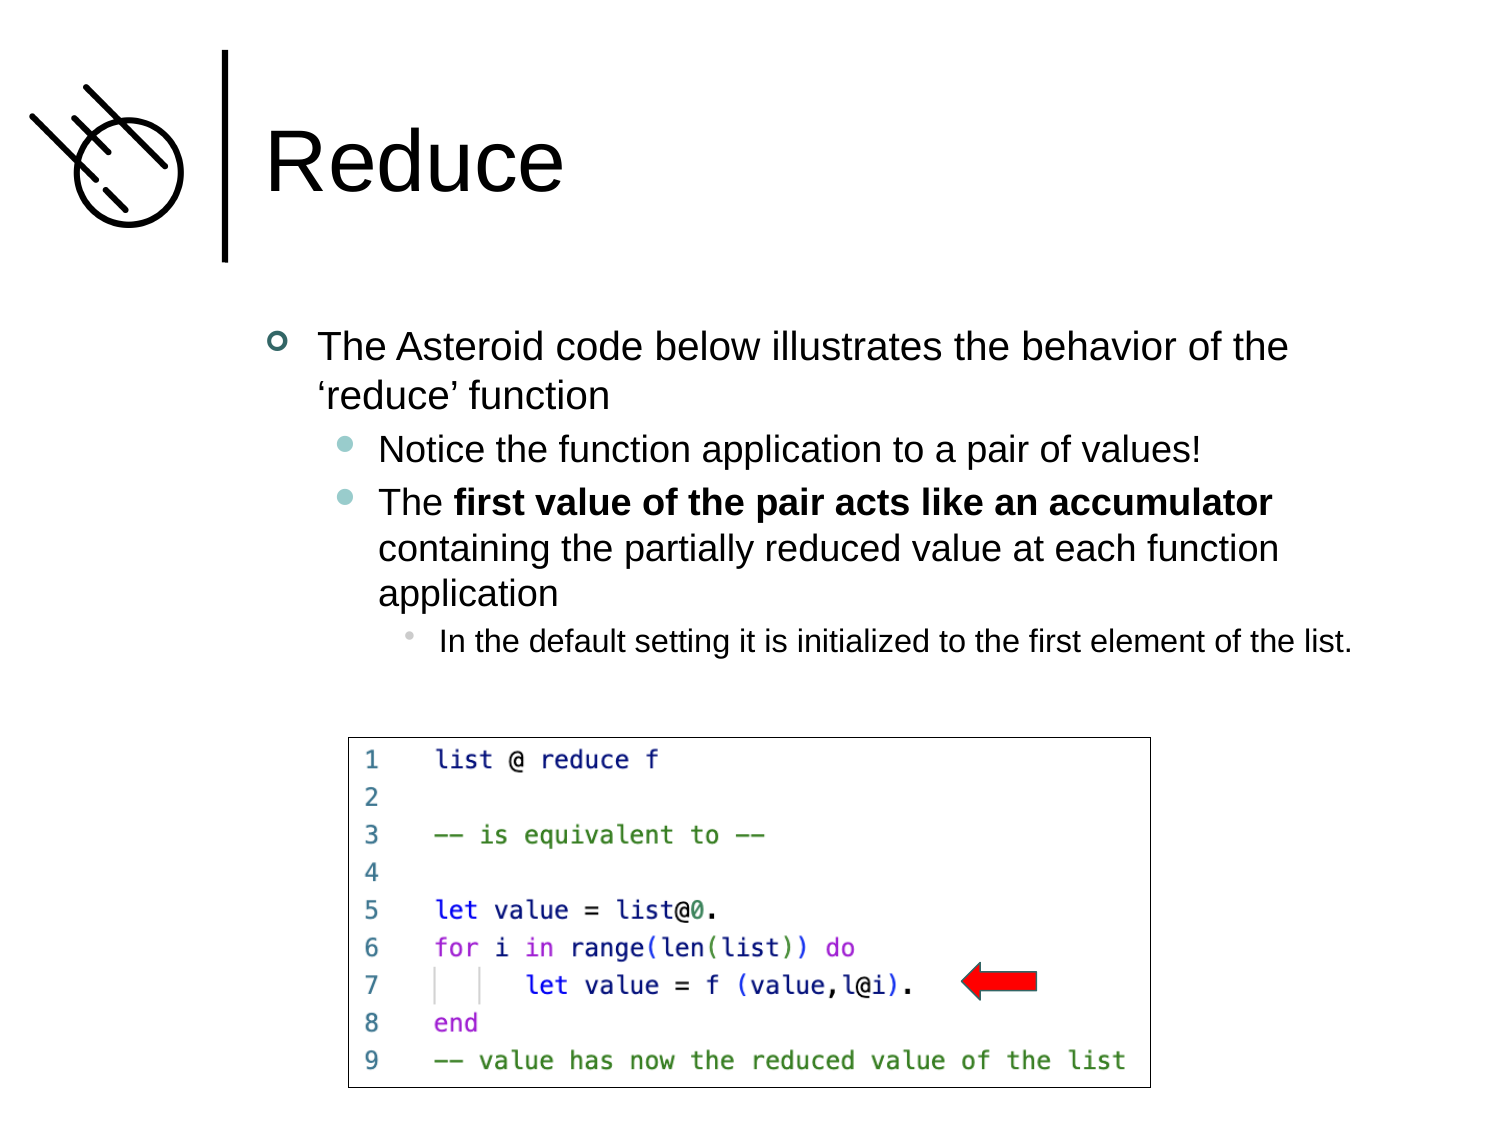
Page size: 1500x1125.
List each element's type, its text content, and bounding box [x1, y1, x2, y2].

list The Asteroid code below illustrates the behavior of the ‘reduce’ function Notice the function application to a pair of values! The first value of the pair acts like an accumulator containing the partially reduced value at each function application In the default setting it is initialized to the first element of the list. [249, 312, 1400, 700]
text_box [348, 737, 1152, 1088]
title Reduce [249, 31, 1400, 282]
picture [0, 49, 213, 263]
